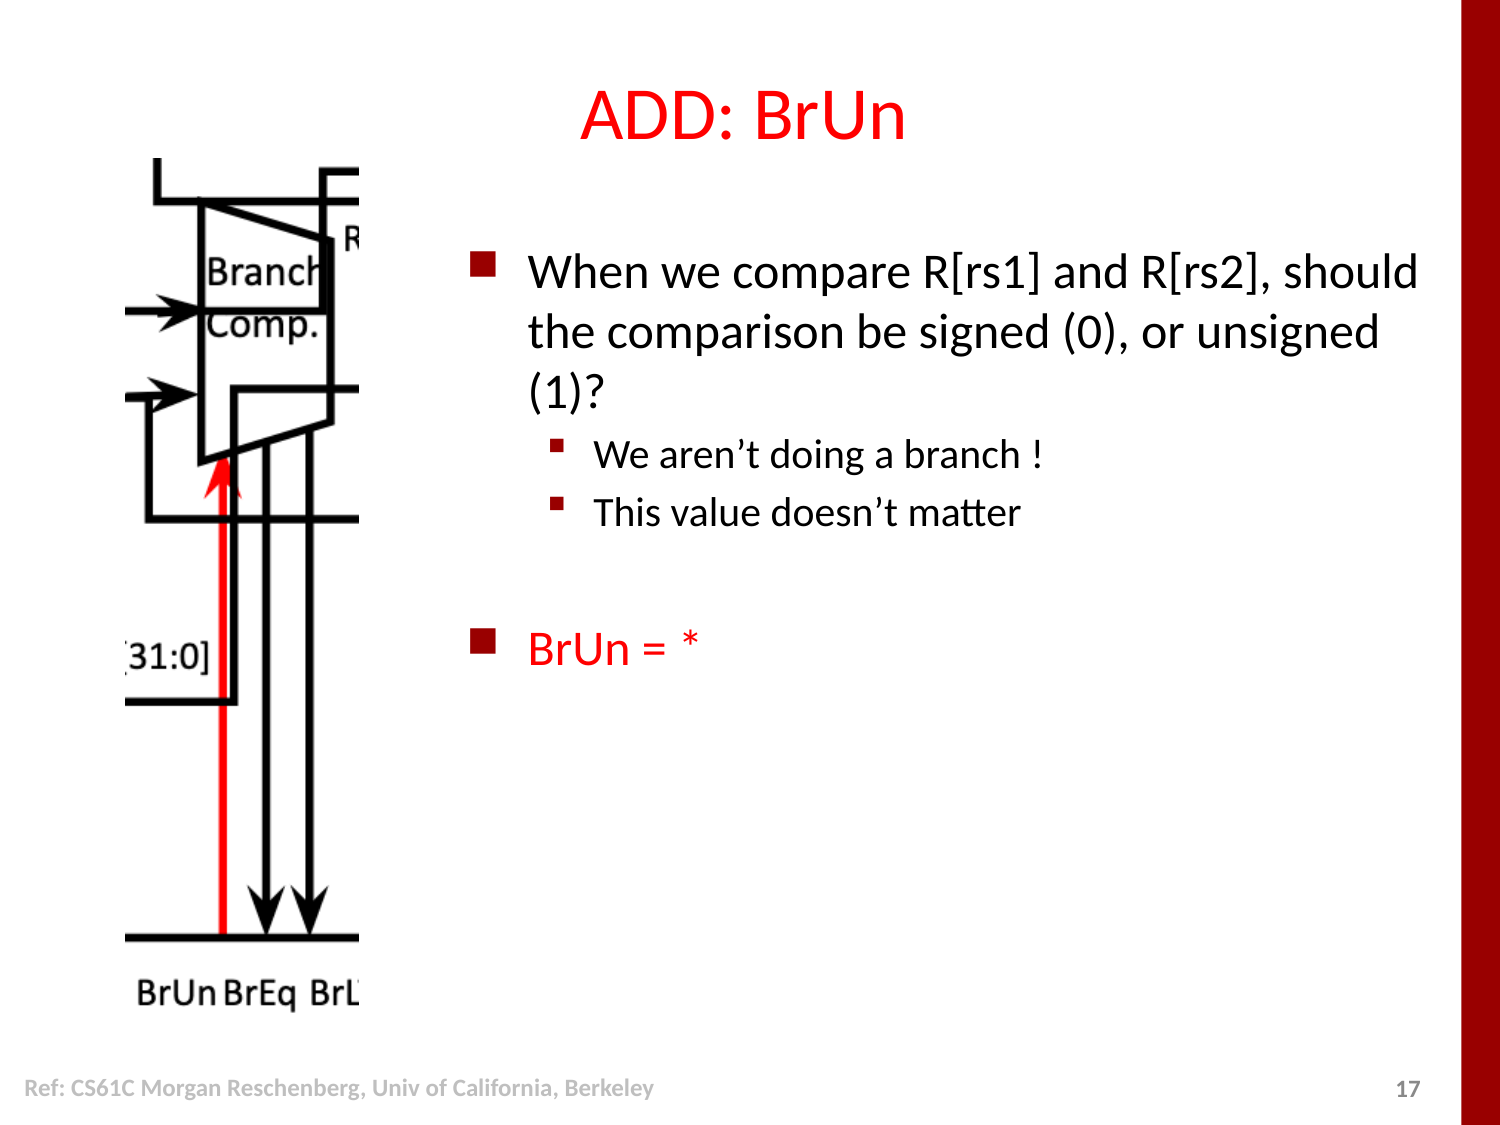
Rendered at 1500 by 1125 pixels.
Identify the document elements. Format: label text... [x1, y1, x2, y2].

text_box Ref: CS61C Morgan Reschenberg, Univ of California, Berkeley [6, 1056, 680, 1117]
title ADD: BrUn [36, 23, 1452, 197]
picture [124, 158, 360, 1038]
list When we compare R[rs1] and R[rs2], should the comparison be signed (0), or unsigned (1)? We aren’t doing a branch ! This value doesn’t matter BrUn = * [456, 230, 1452, 1014]
